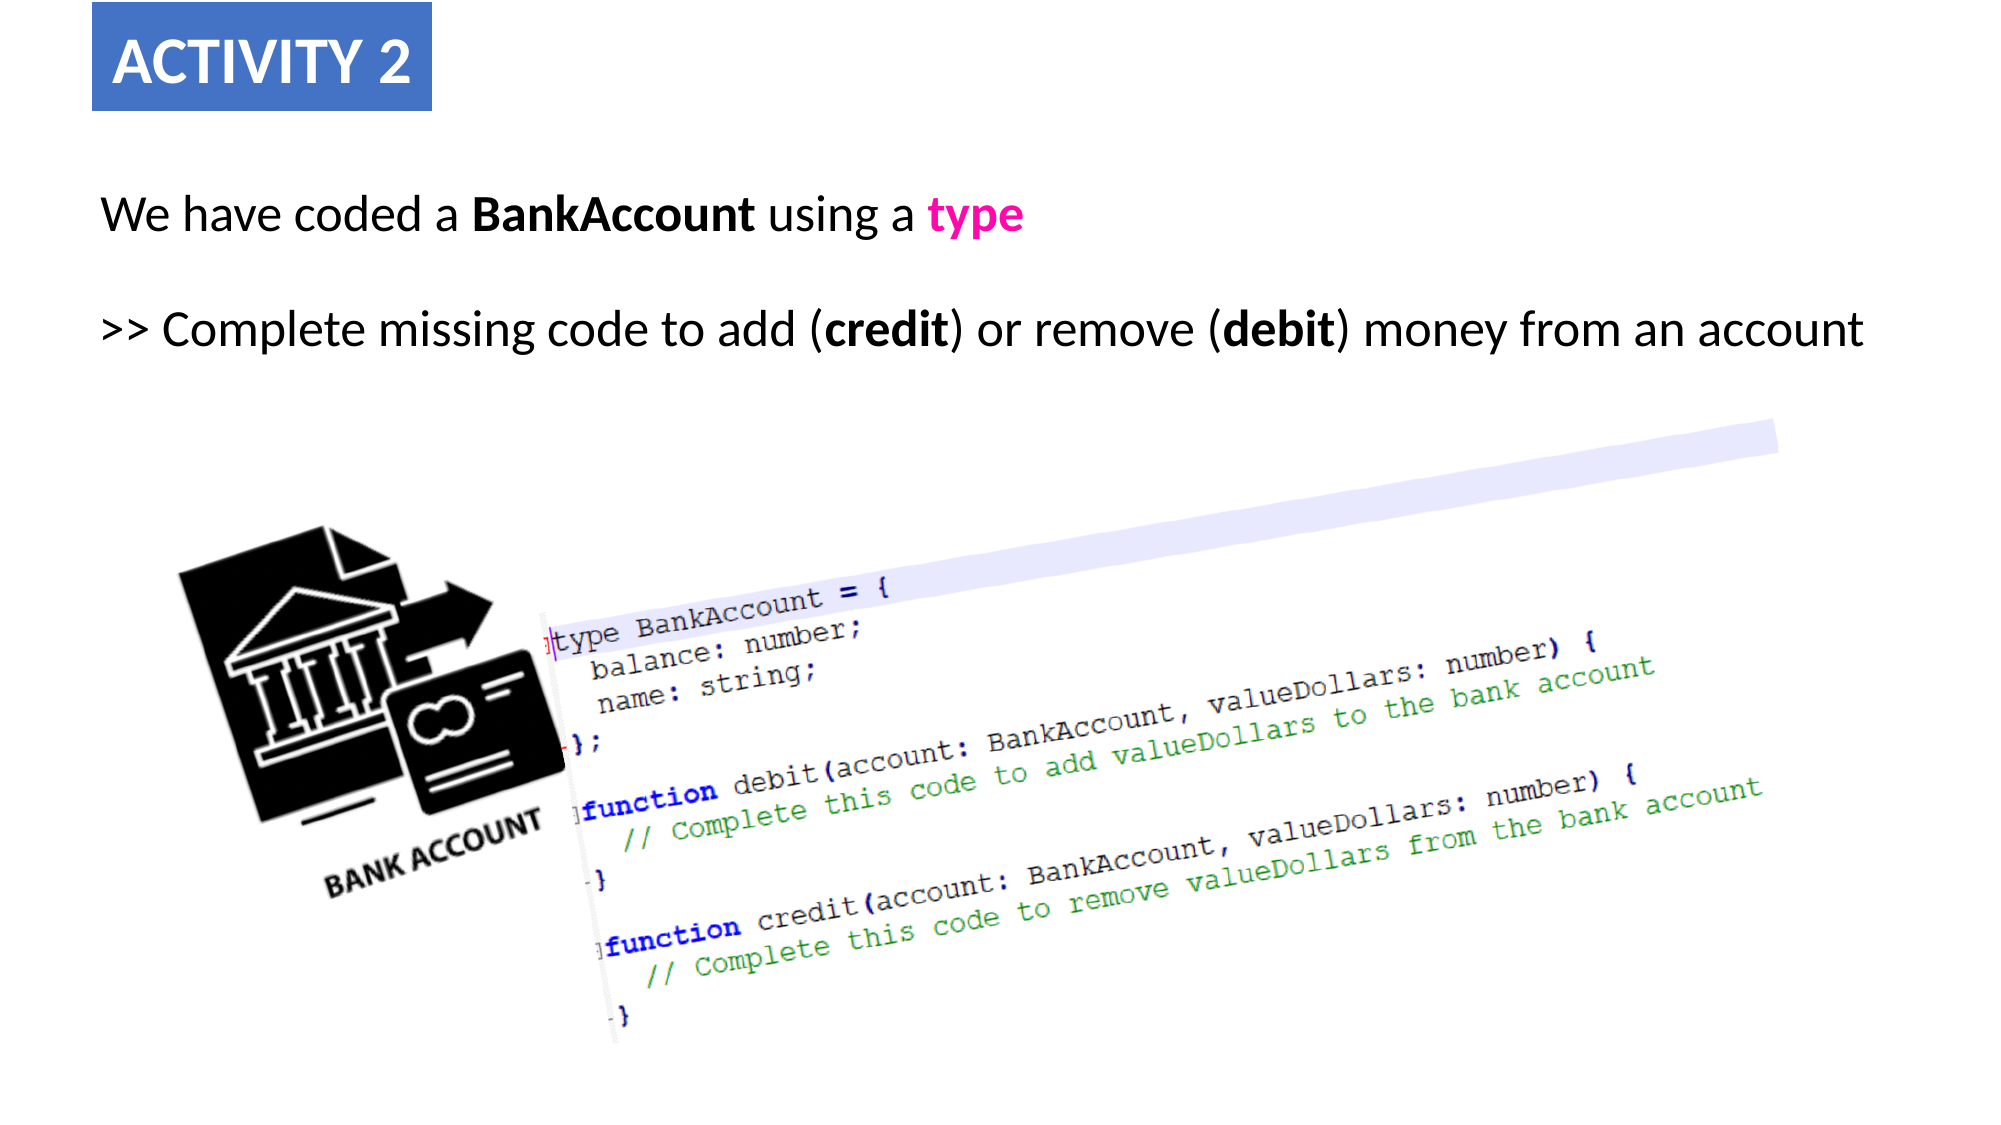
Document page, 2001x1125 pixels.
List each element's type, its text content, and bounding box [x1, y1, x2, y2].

text_box ACTIVITY 2 [89, 0, 436, 114]
picture [141, 404, 1843, 1043]
text_box We have coded a BankAccount using a type [85, 171, 1040, 249]
text_box >> Complete missing code to add (credit) or remove (debit) money from an account [83, 286, 1979, 365]
